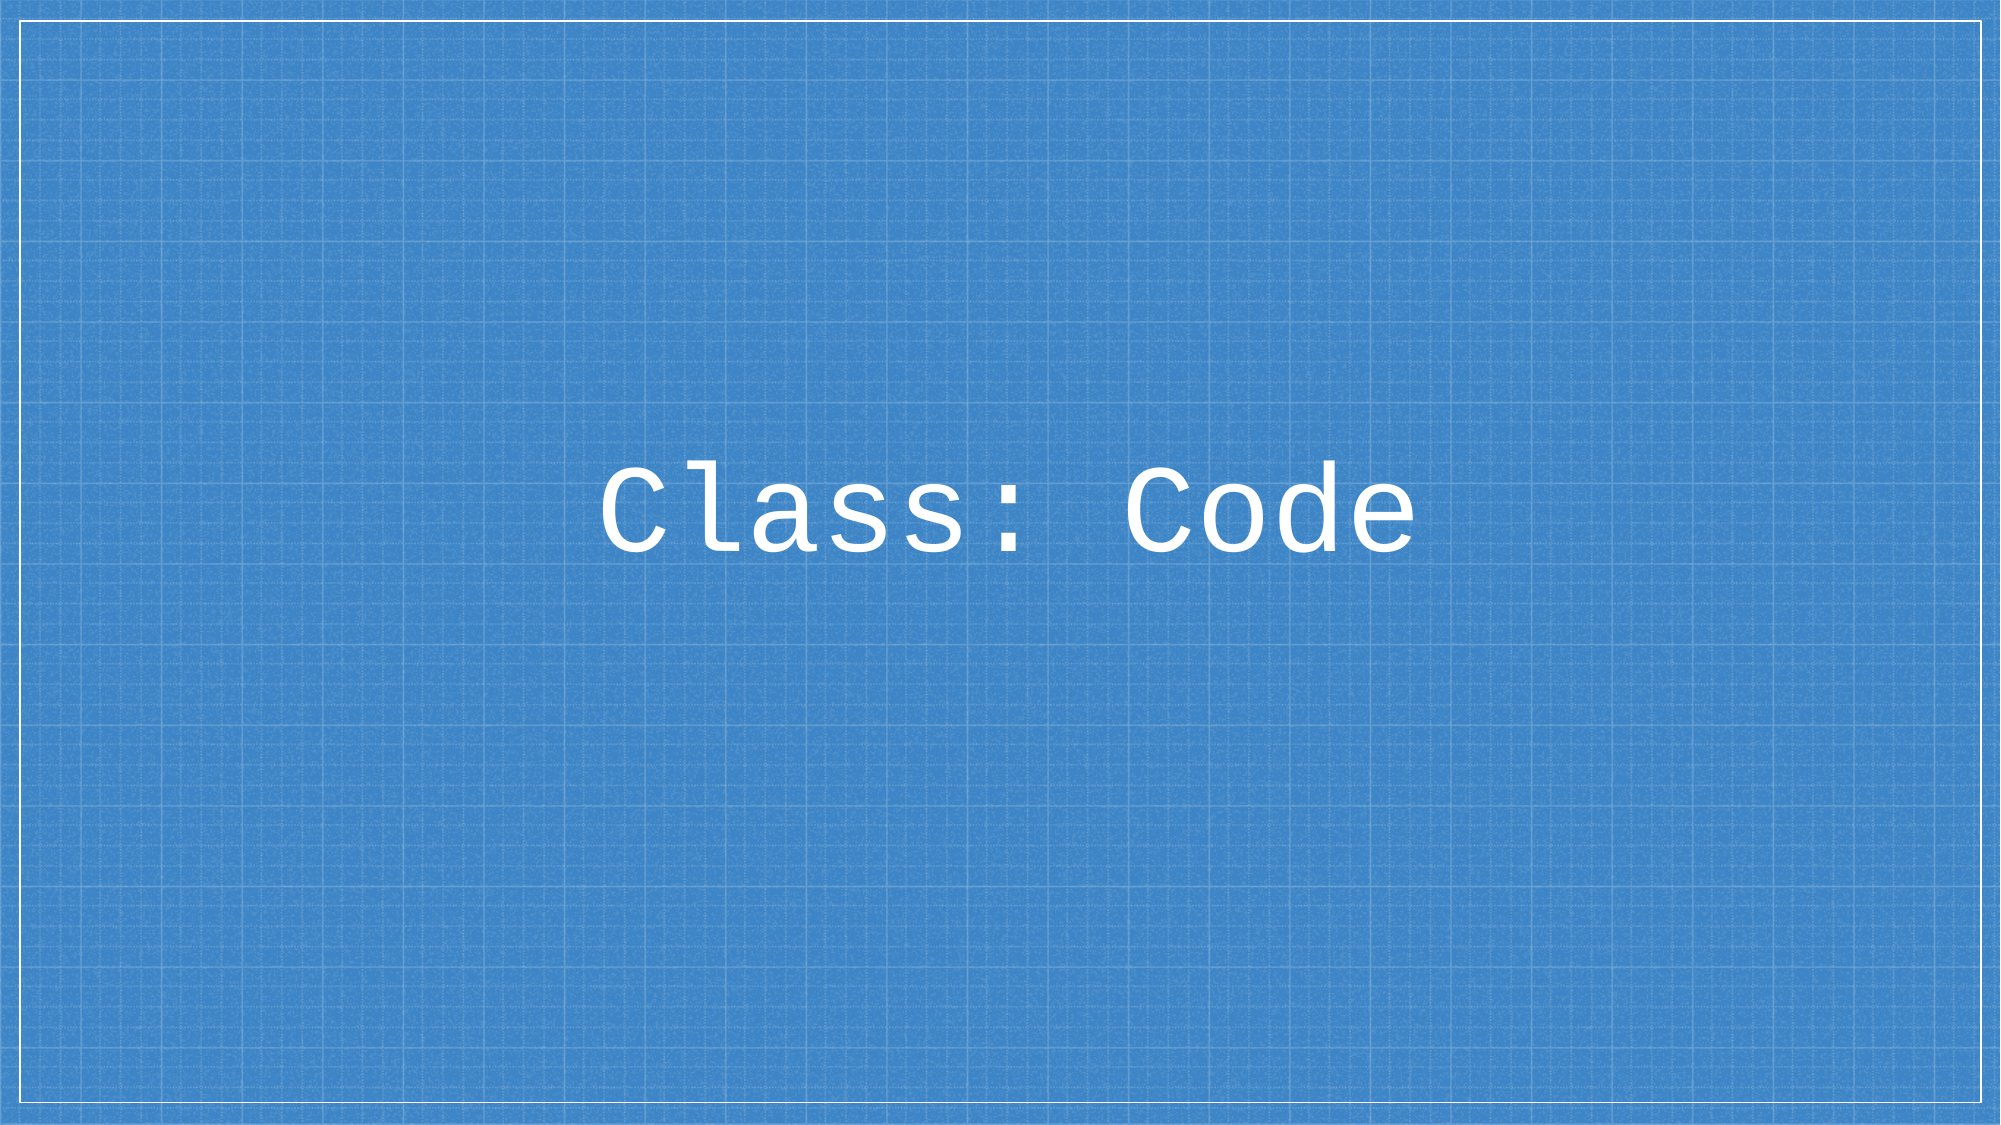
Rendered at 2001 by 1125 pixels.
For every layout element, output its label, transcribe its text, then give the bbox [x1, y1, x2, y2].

picture [0, 0, 2000, 1125]
title Class: Code [581, 398, 1437, 592]
